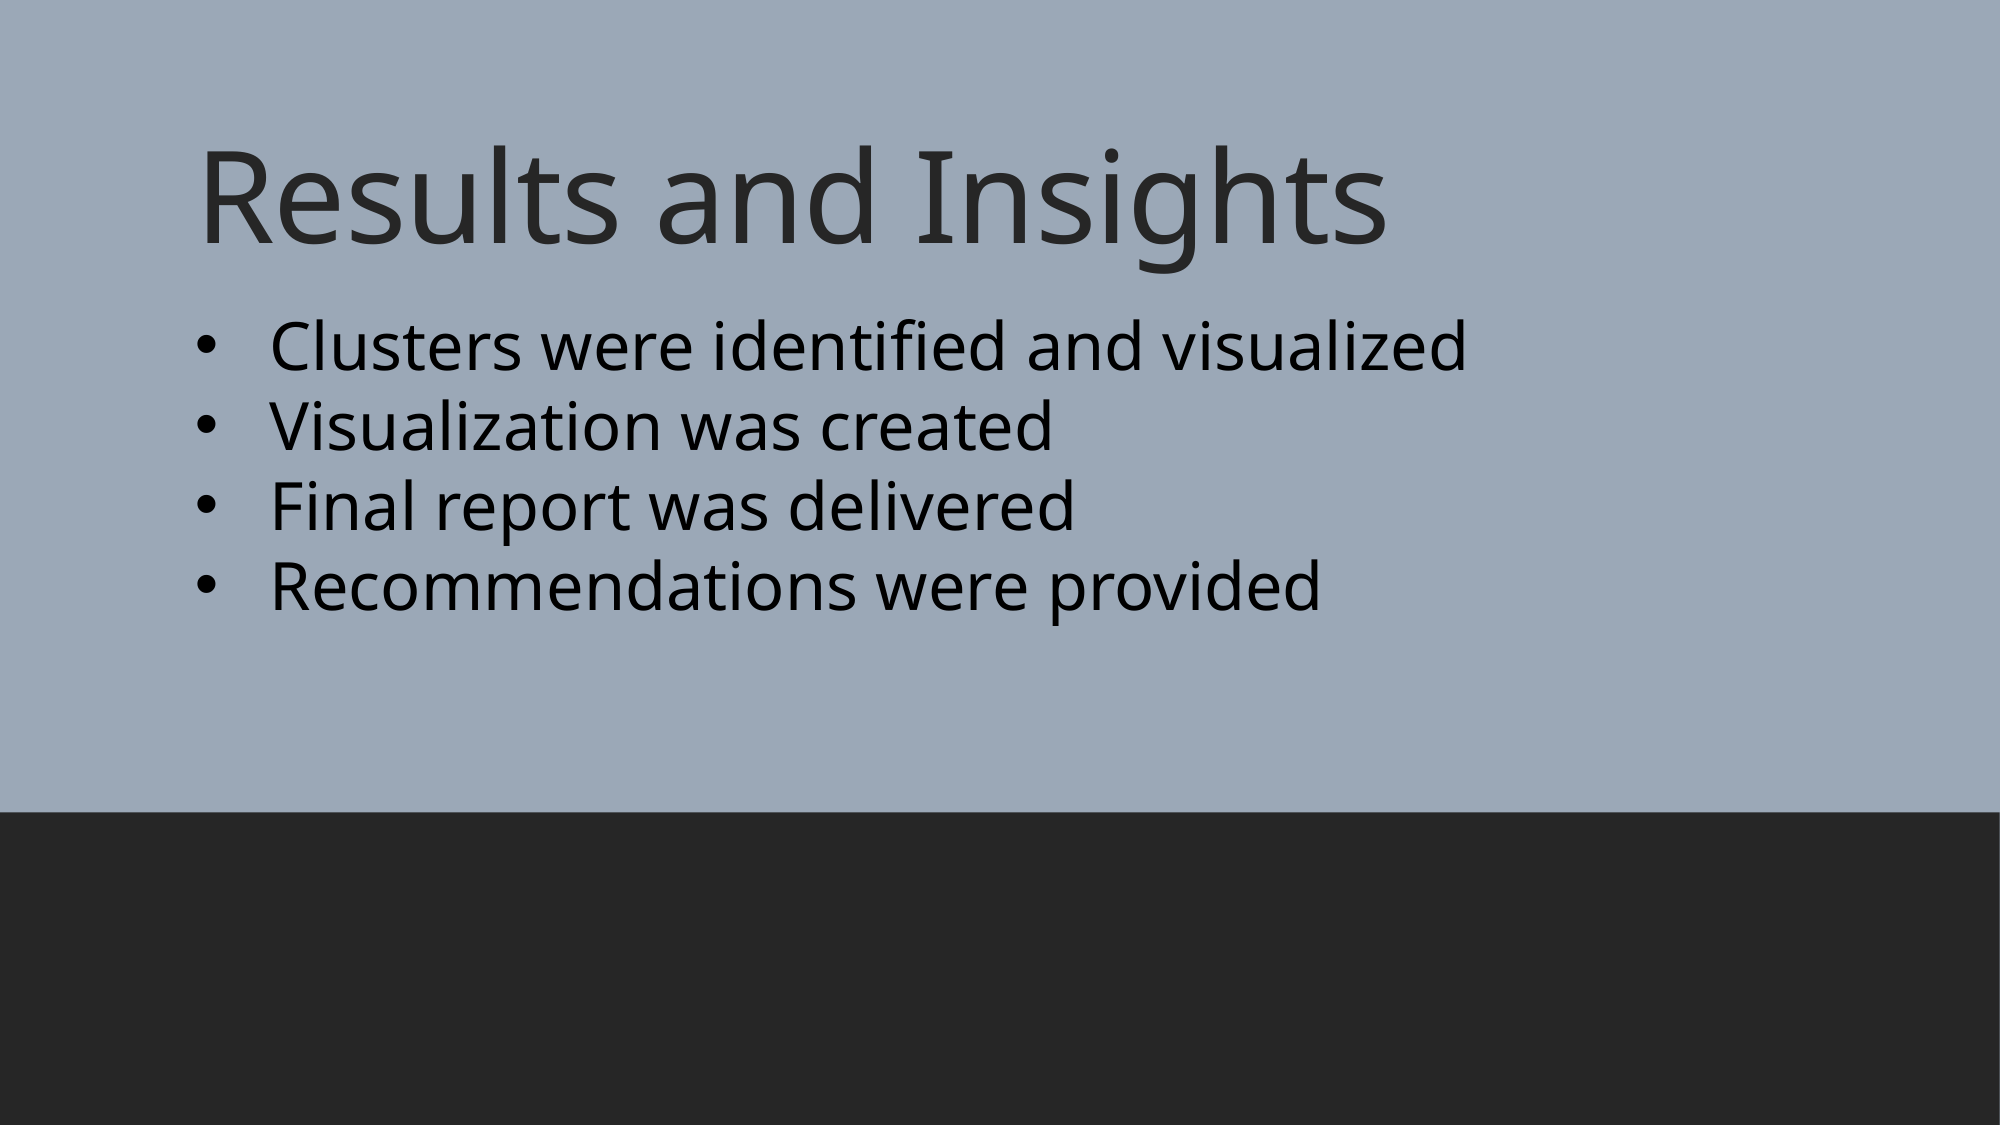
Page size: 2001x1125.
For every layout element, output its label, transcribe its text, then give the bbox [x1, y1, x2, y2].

text_box [0, 0, 2000, 811]
text_box Clusters were identified and visualized Visualization was created Final report was delivered Recommendations were provided [179, 296, 1830, 631]
title Results and Insights [180, 124, 1881, 279]
text_box [0, 811, 2000, 1125]
